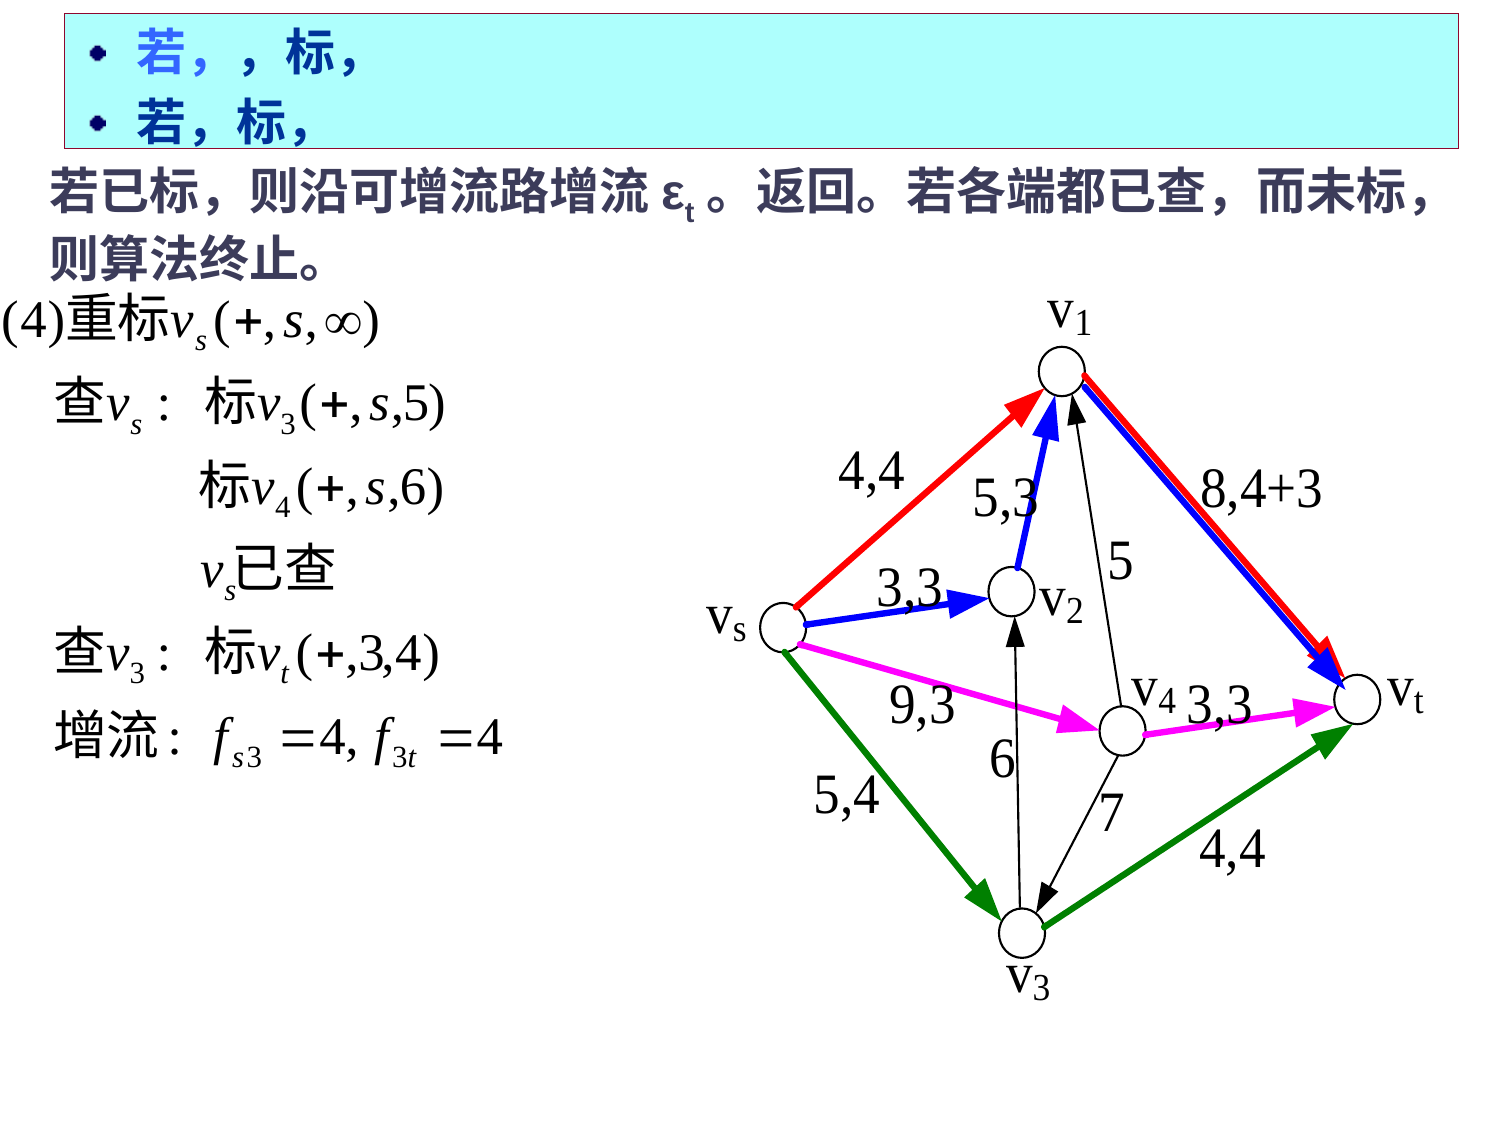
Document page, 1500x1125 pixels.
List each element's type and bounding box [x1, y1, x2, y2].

picture [79, 107, 106, 134]
picture [79, 37, 106, 64]
text_box [678, 268, 1454, 1018]
list [0, 283, 515, 778]
